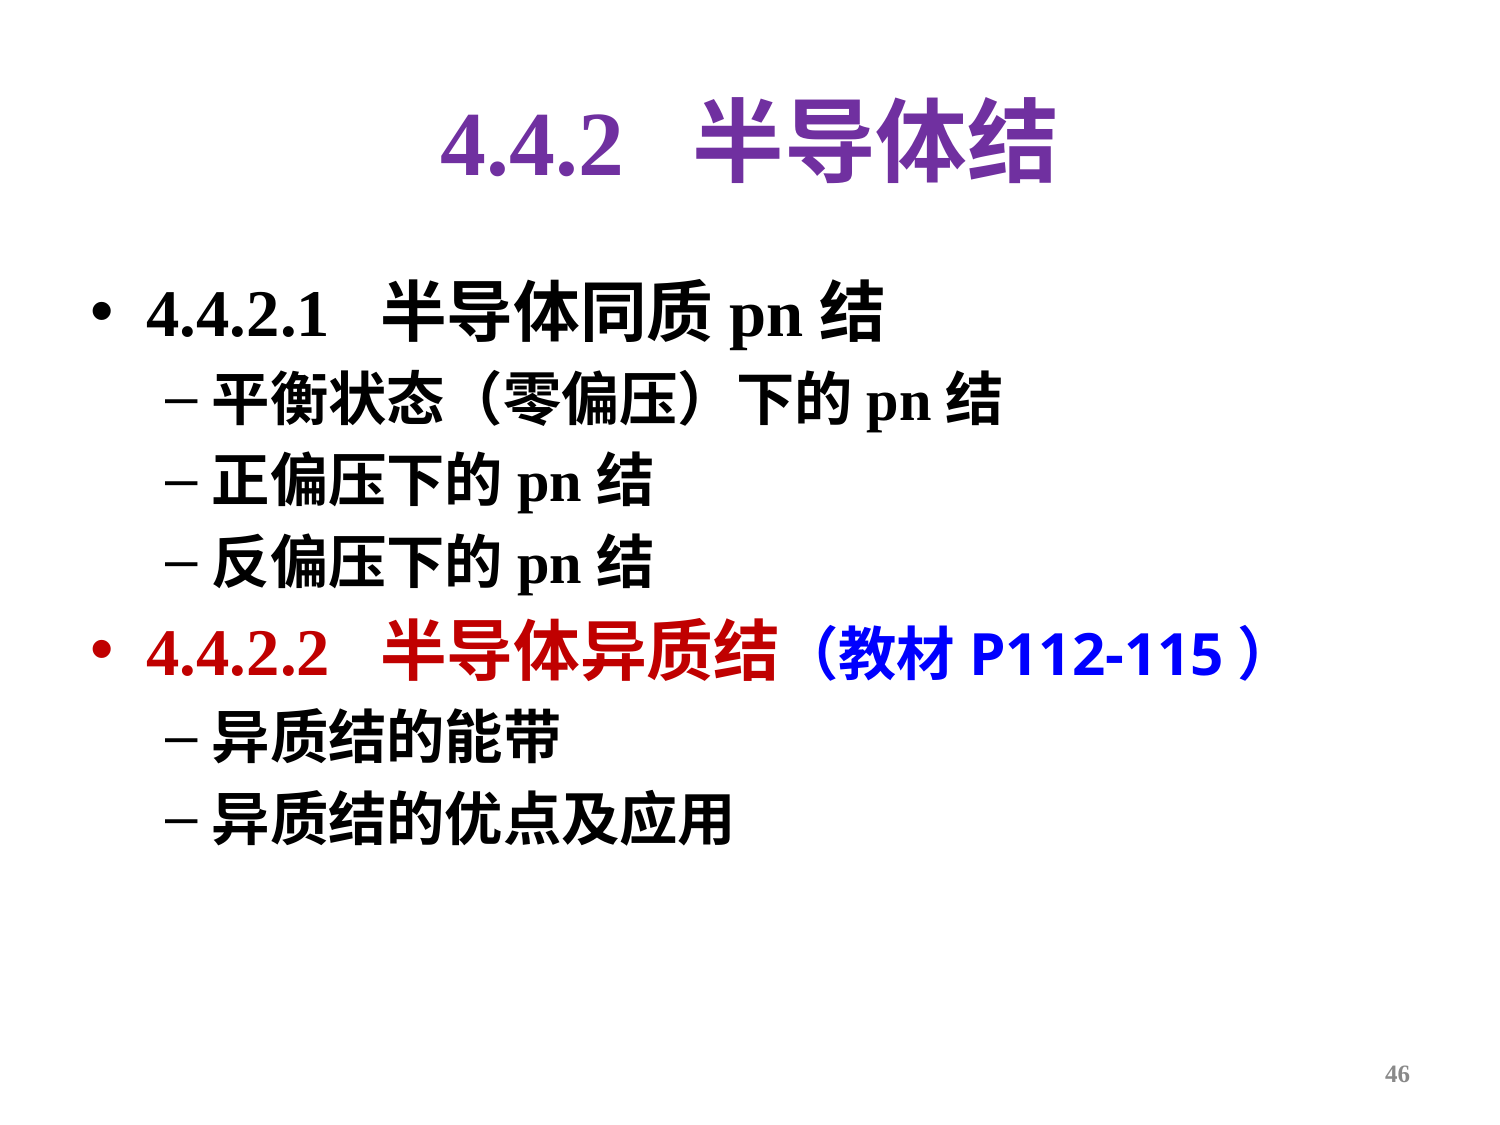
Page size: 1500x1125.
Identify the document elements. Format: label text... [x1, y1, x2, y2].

title 4.4.2 半导体结 [75, 45, 1425, 233]
list 4.4.2.1 半导体同质pn结 平衡状态（零偏压）下的pn结 正偏压下的pn结 反偏压下的pn结 4.4.2.2 半导体异质结（教材P112-115） 异质结的能带 异质结的优点及应用 [75, 262, 1425, 1005]
slide_number 46 [1074, 1042, 1425, 1103]
